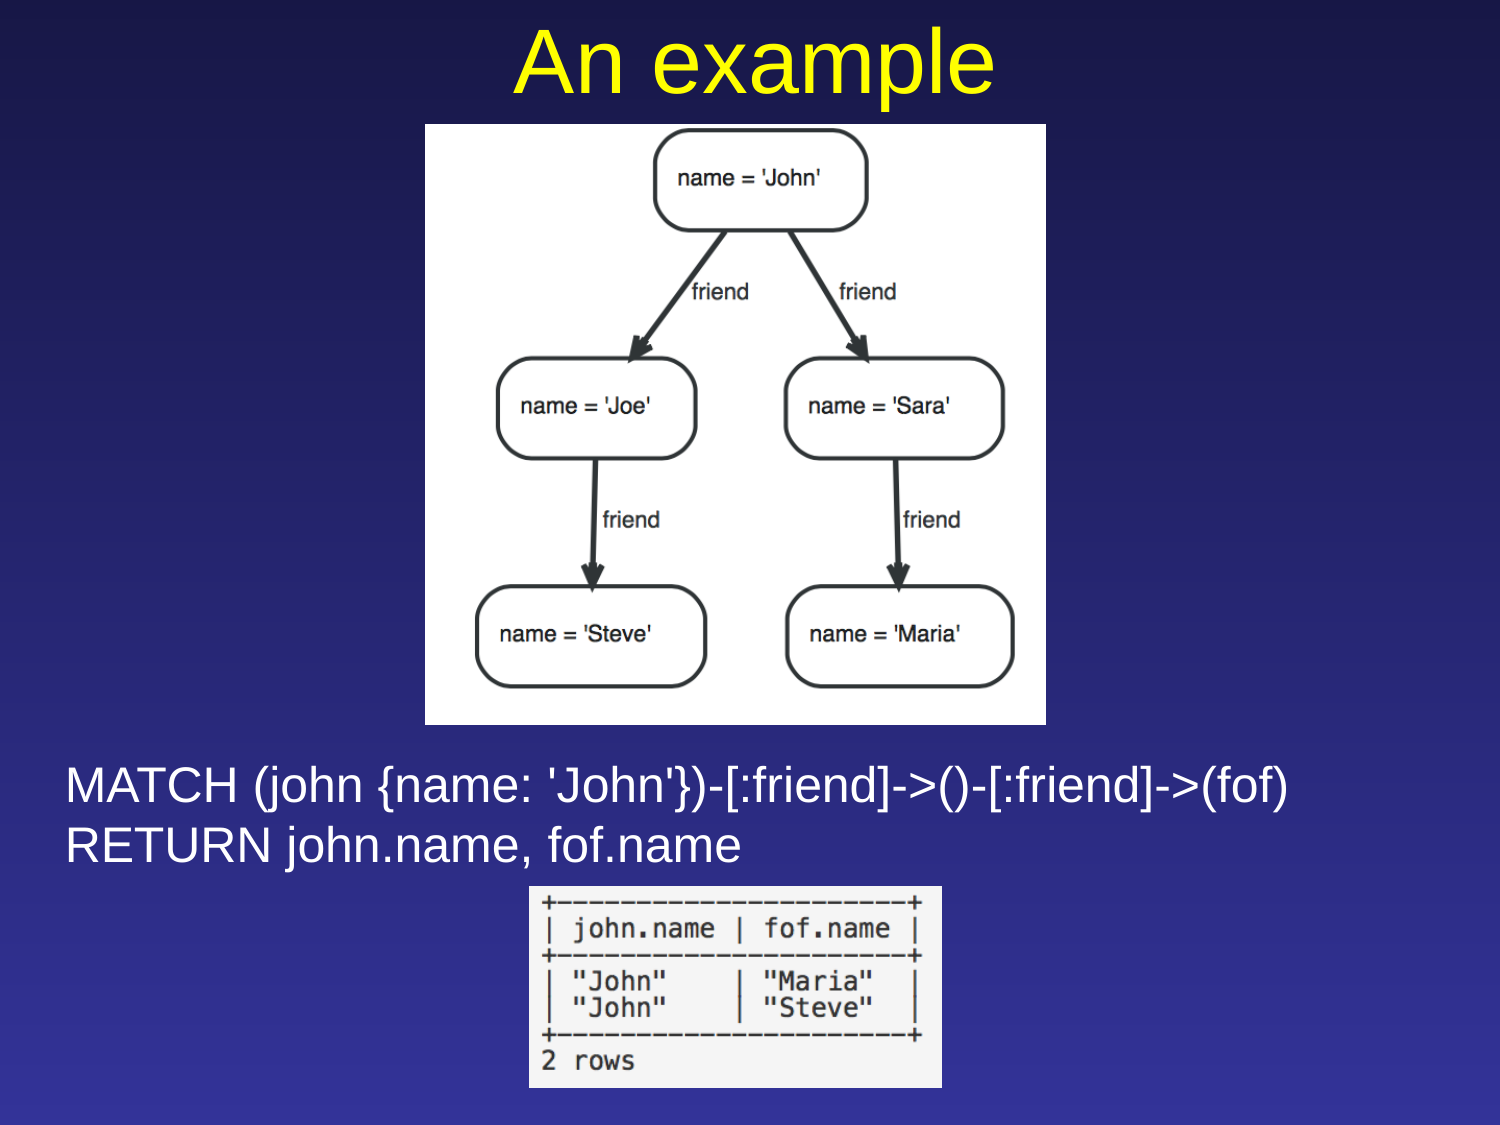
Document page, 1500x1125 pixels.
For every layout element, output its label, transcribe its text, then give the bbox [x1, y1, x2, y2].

title An example [81, 9, 1432, 105]
picture [528, 885, 942, 1088]
text_box MATCH (john {name: 'John'})-[:friend]->()-[:friend]->(fof) RETURN john.name, fof.name [50, 745, 1500, 880]
picture [424, 124, 1047, 726]
